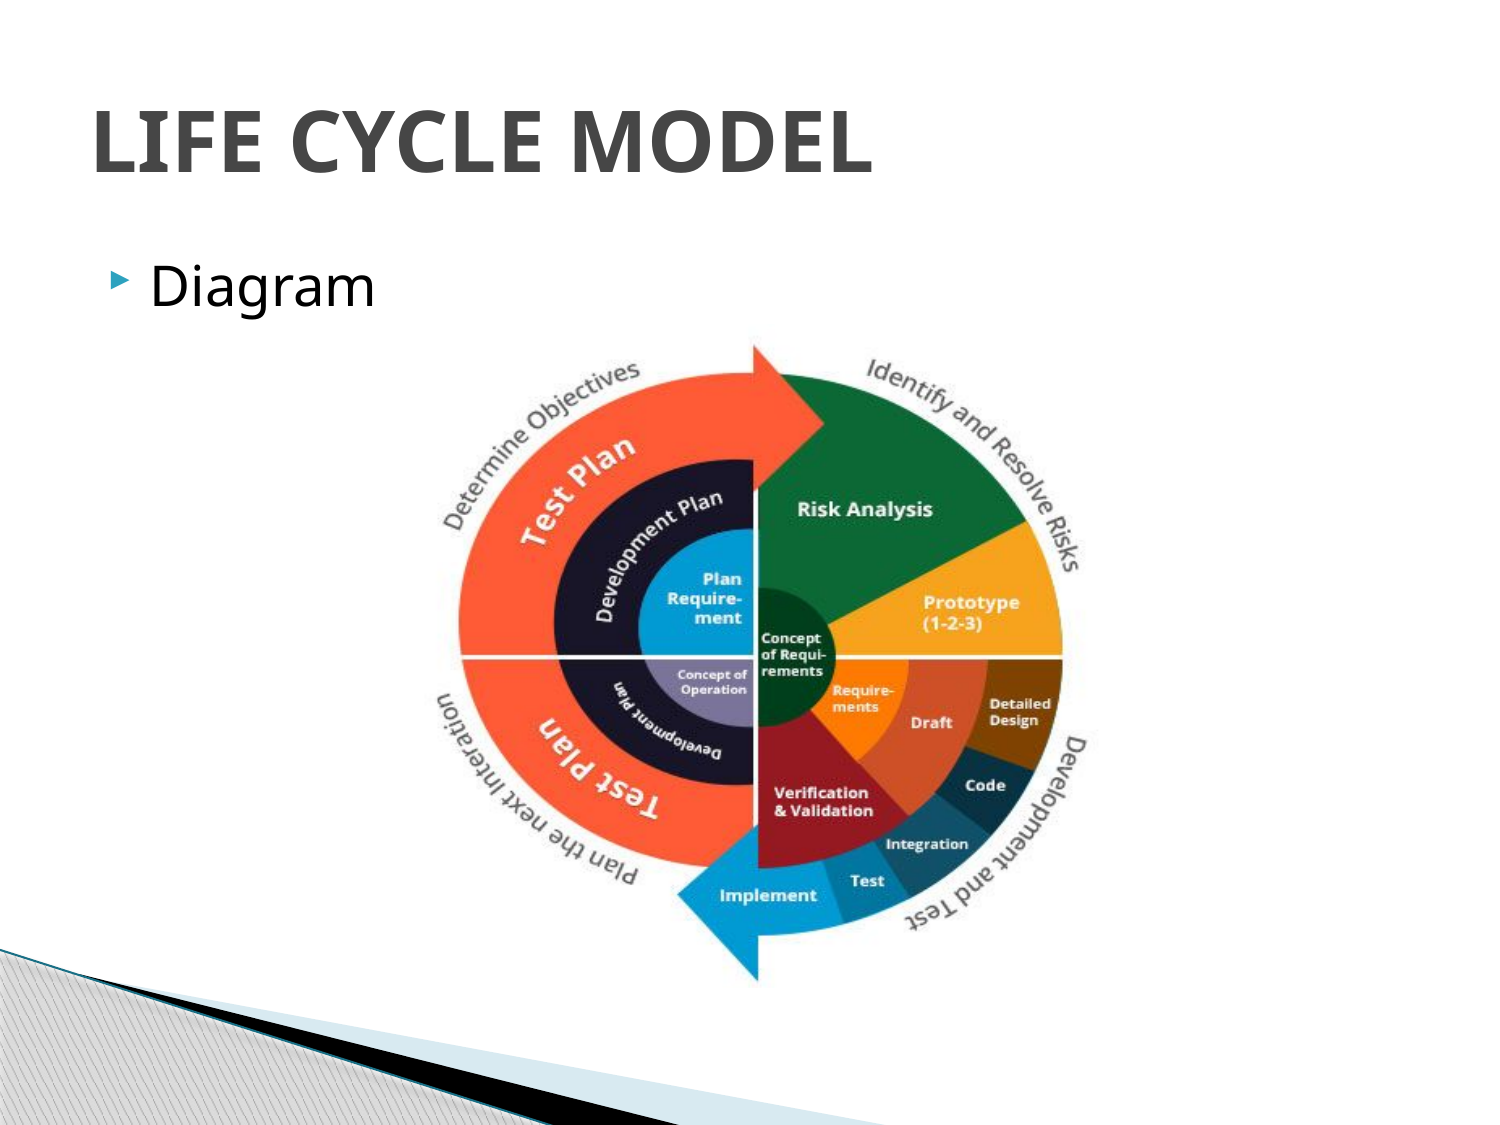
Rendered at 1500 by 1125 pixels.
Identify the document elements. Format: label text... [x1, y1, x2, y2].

title LIFE CYCLE MODEL [75, 45, 1425, 233]
list Diagram [75, 243, 1425, 986]
picture [412, 324, 1113, 988]
